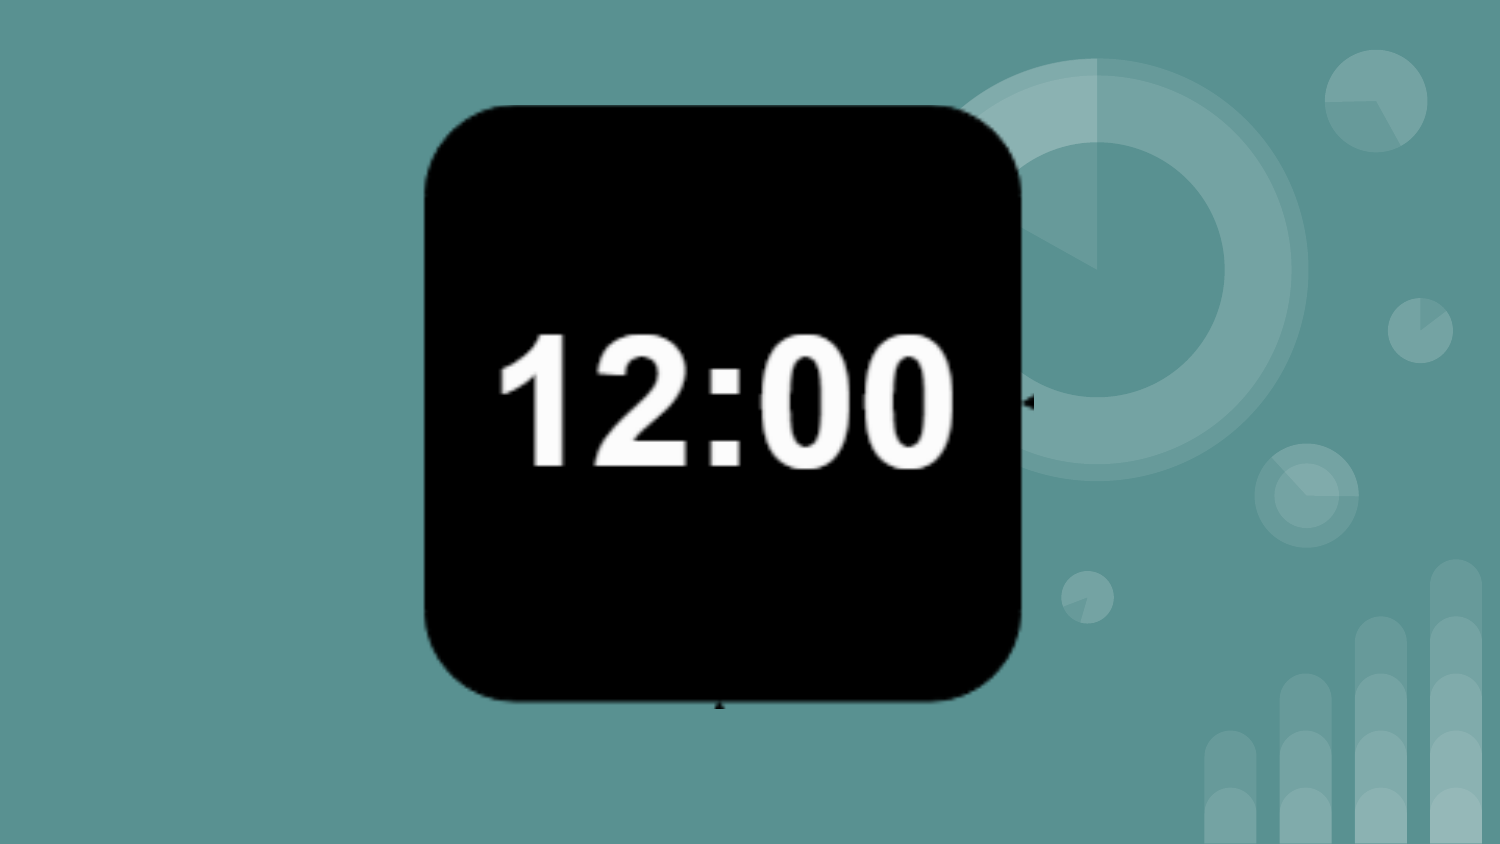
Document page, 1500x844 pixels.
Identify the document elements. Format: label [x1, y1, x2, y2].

picture [416, 105, 1035, 709]
